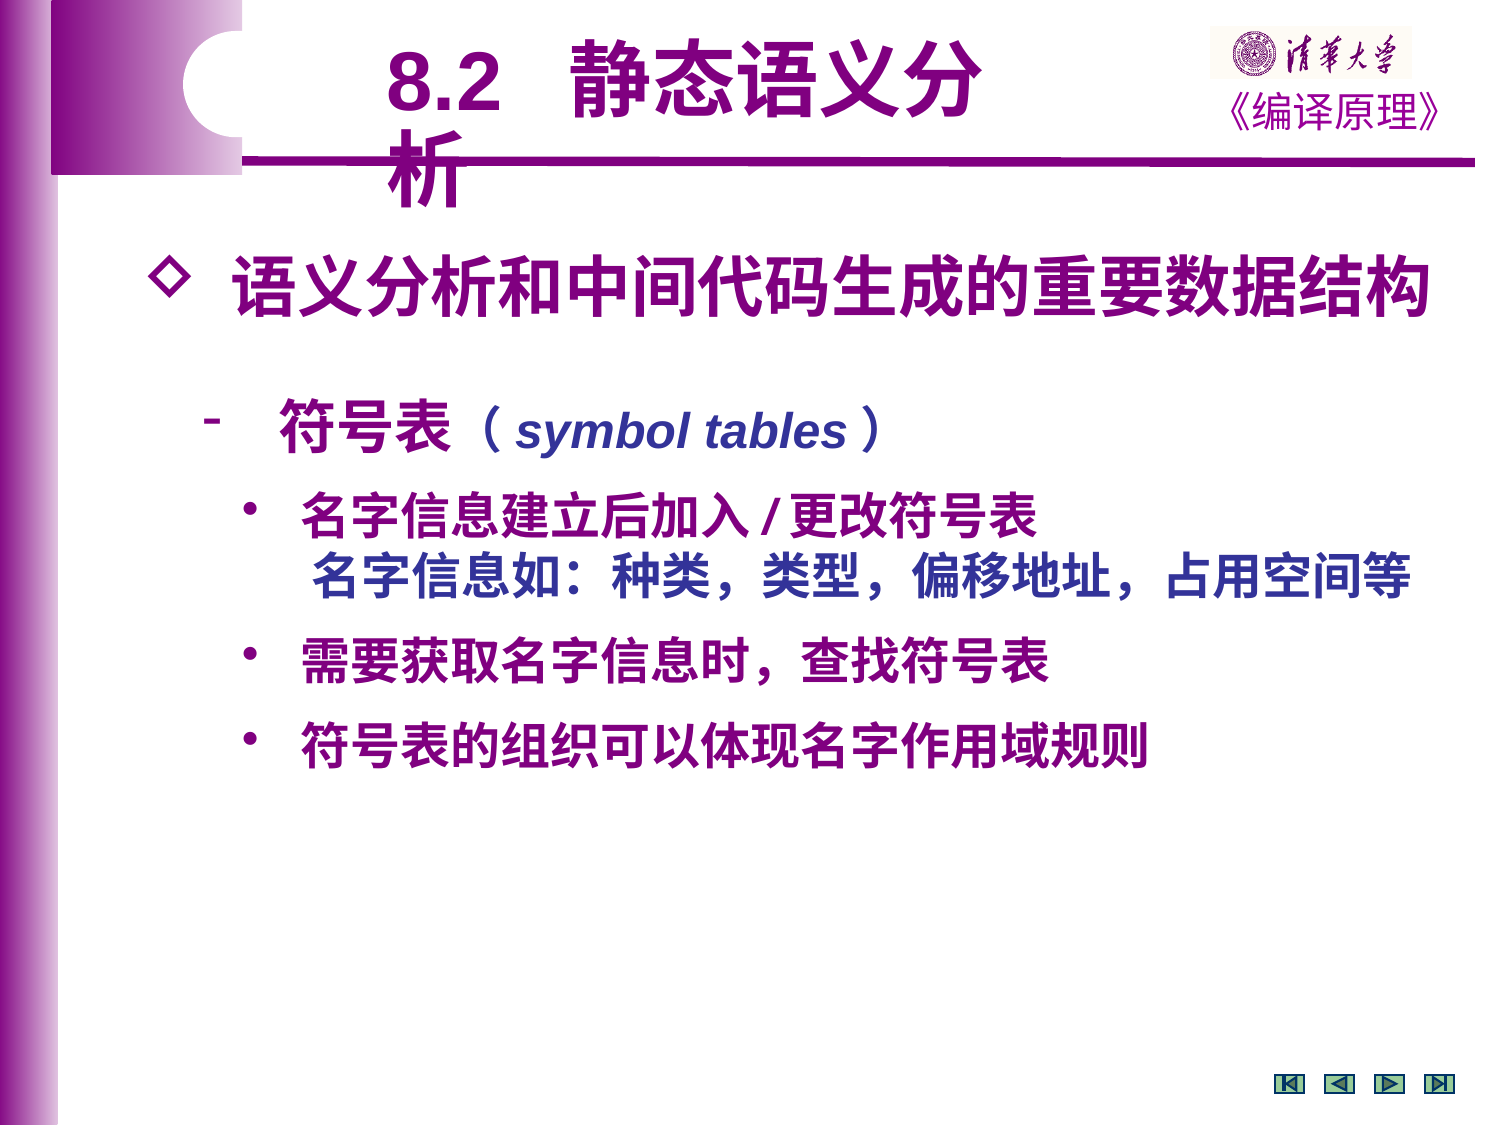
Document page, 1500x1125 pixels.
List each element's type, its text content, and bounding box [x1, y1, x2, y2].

text_box 8.2 静态语义分析 [371, 30, 1069, 226]
text_box [1374, 1074, 1405, 1093]
text_box 语义分析和中间代码生成的重要数据结构 [125, 237, 1500, 333]
text_box [1324, 1074, 1355, 1093]
text_box 符号表（symbol tables） 名字信息建立后加入/更改符号表 名字信息如：种类，类型，偏移地址，占用空间等 需要获取名字信息时，查找符号表 符号表的组织可以体现名字作用域规则 [187, 382, 1450, 903]
text_box [1424, 1074, 1455, 1093]
text_box [1274, 1074, 1305, 1093]
picture [1210, 26, 1412, 79]
